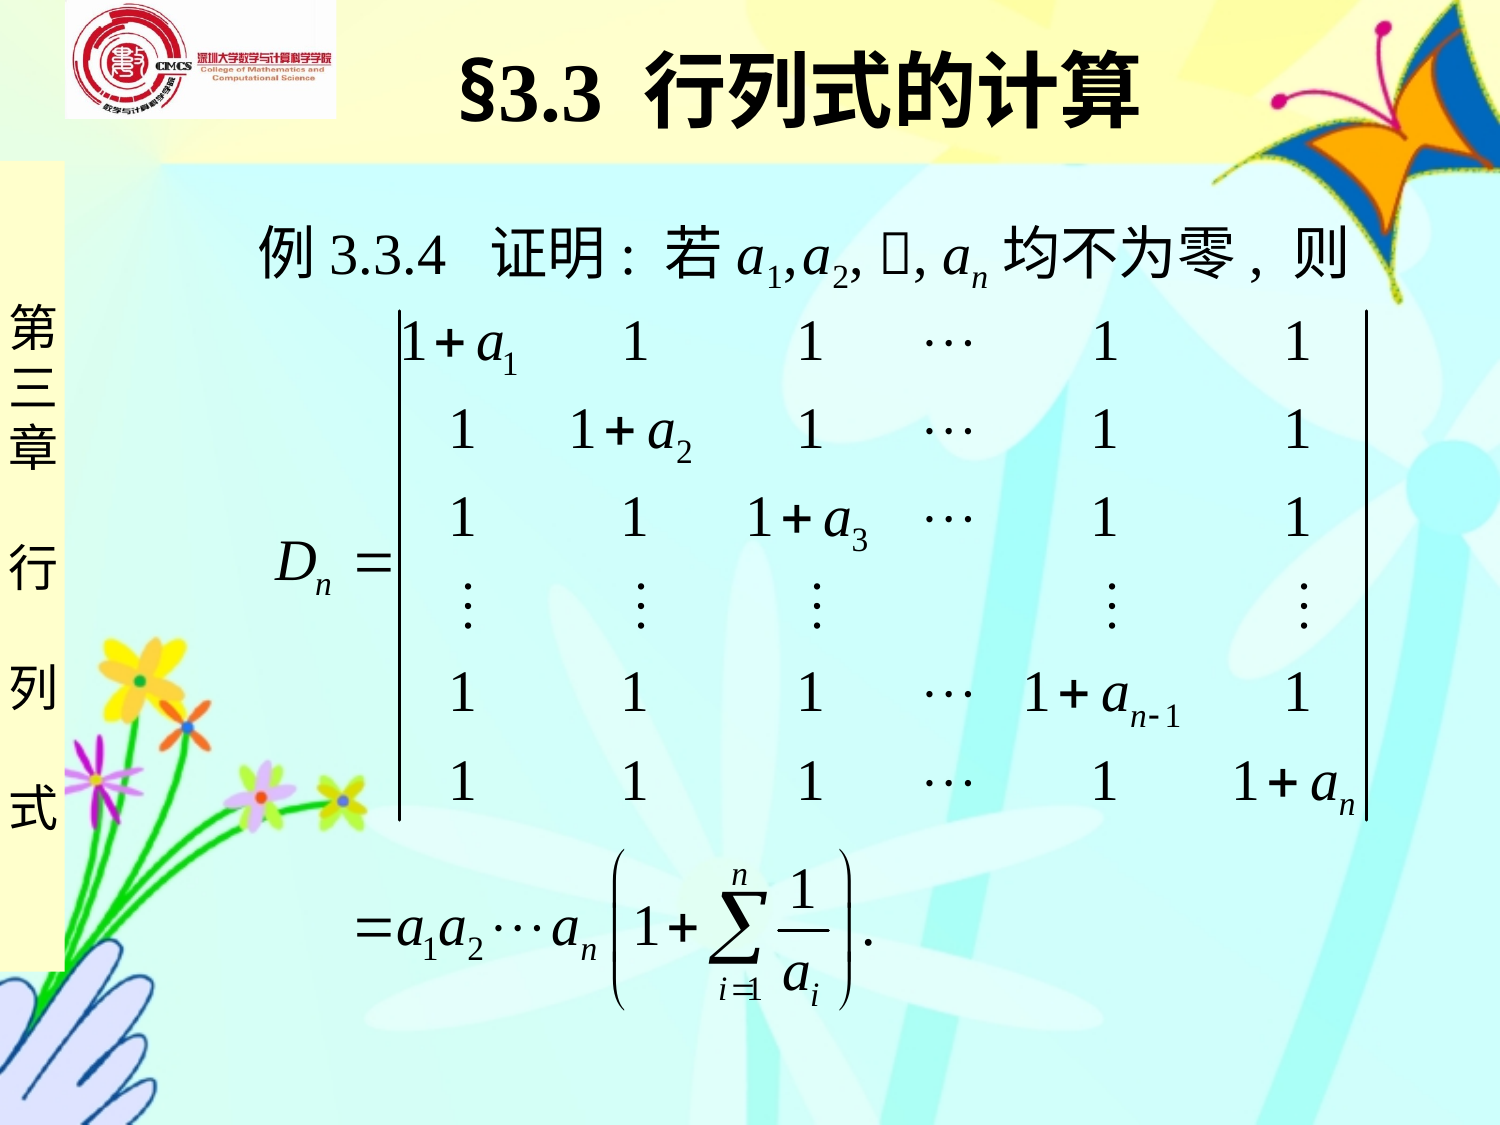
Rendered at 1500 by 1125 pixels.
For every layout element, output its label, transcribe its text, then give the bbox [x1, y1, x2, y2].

picture [0, 0, 1500, 1125]
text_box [265, 300, 1380, 1024]
text_box 例3.3.4 证明: 若a1, a2, , an均不为零, 则 [124, 184, 1366, 303]
title §3.3 行列式的计算 [442, 0, 1182, 184]
